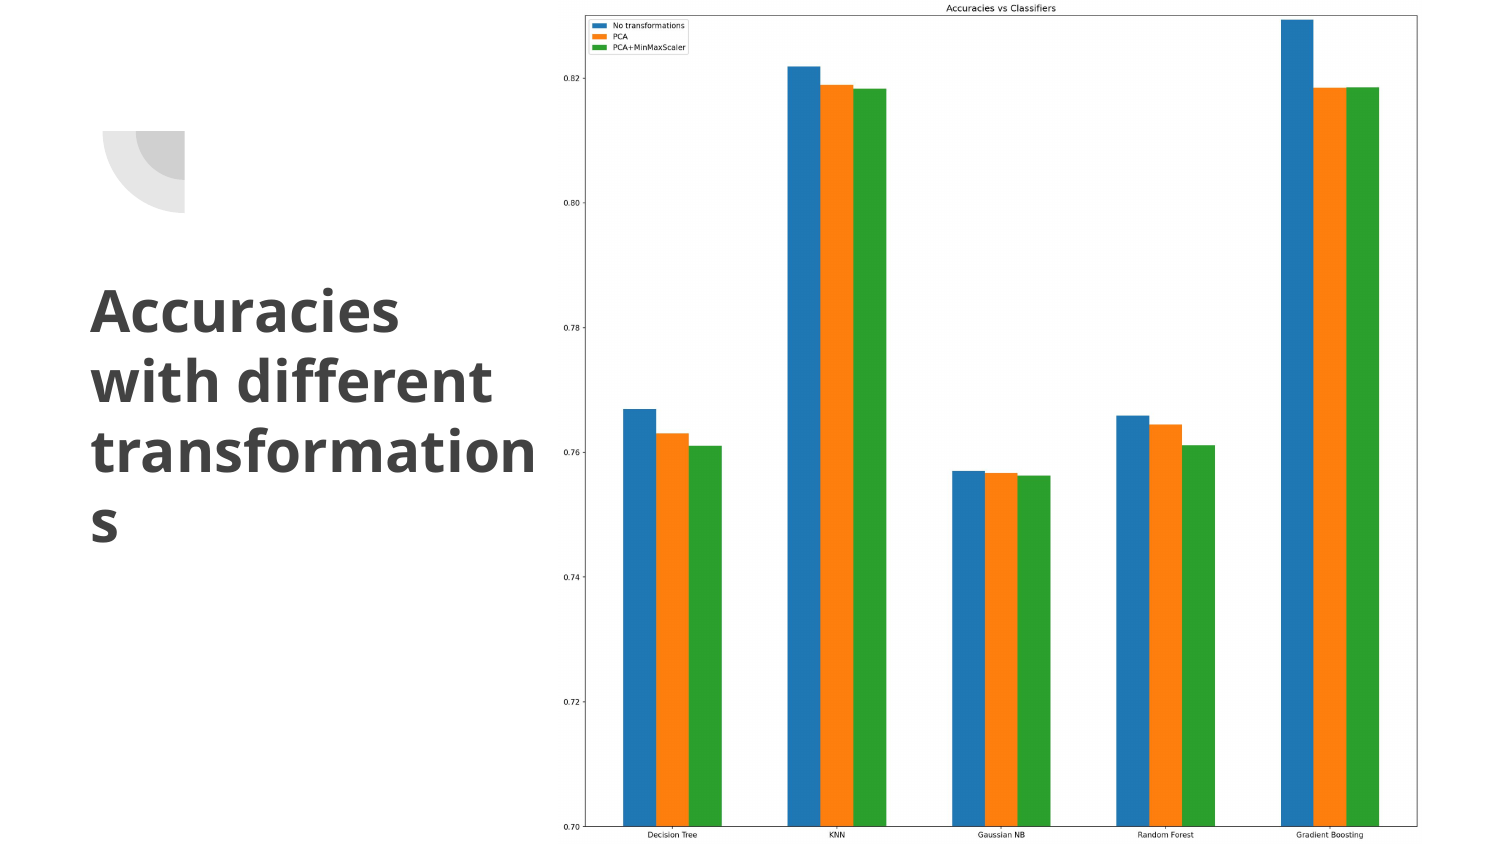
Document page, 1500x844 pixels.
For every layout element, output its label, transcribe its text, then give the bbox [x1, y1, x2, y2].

title Accuracies with different transformations [75, 259, 553, 585]
picture [558, 0, 1422, 844]
